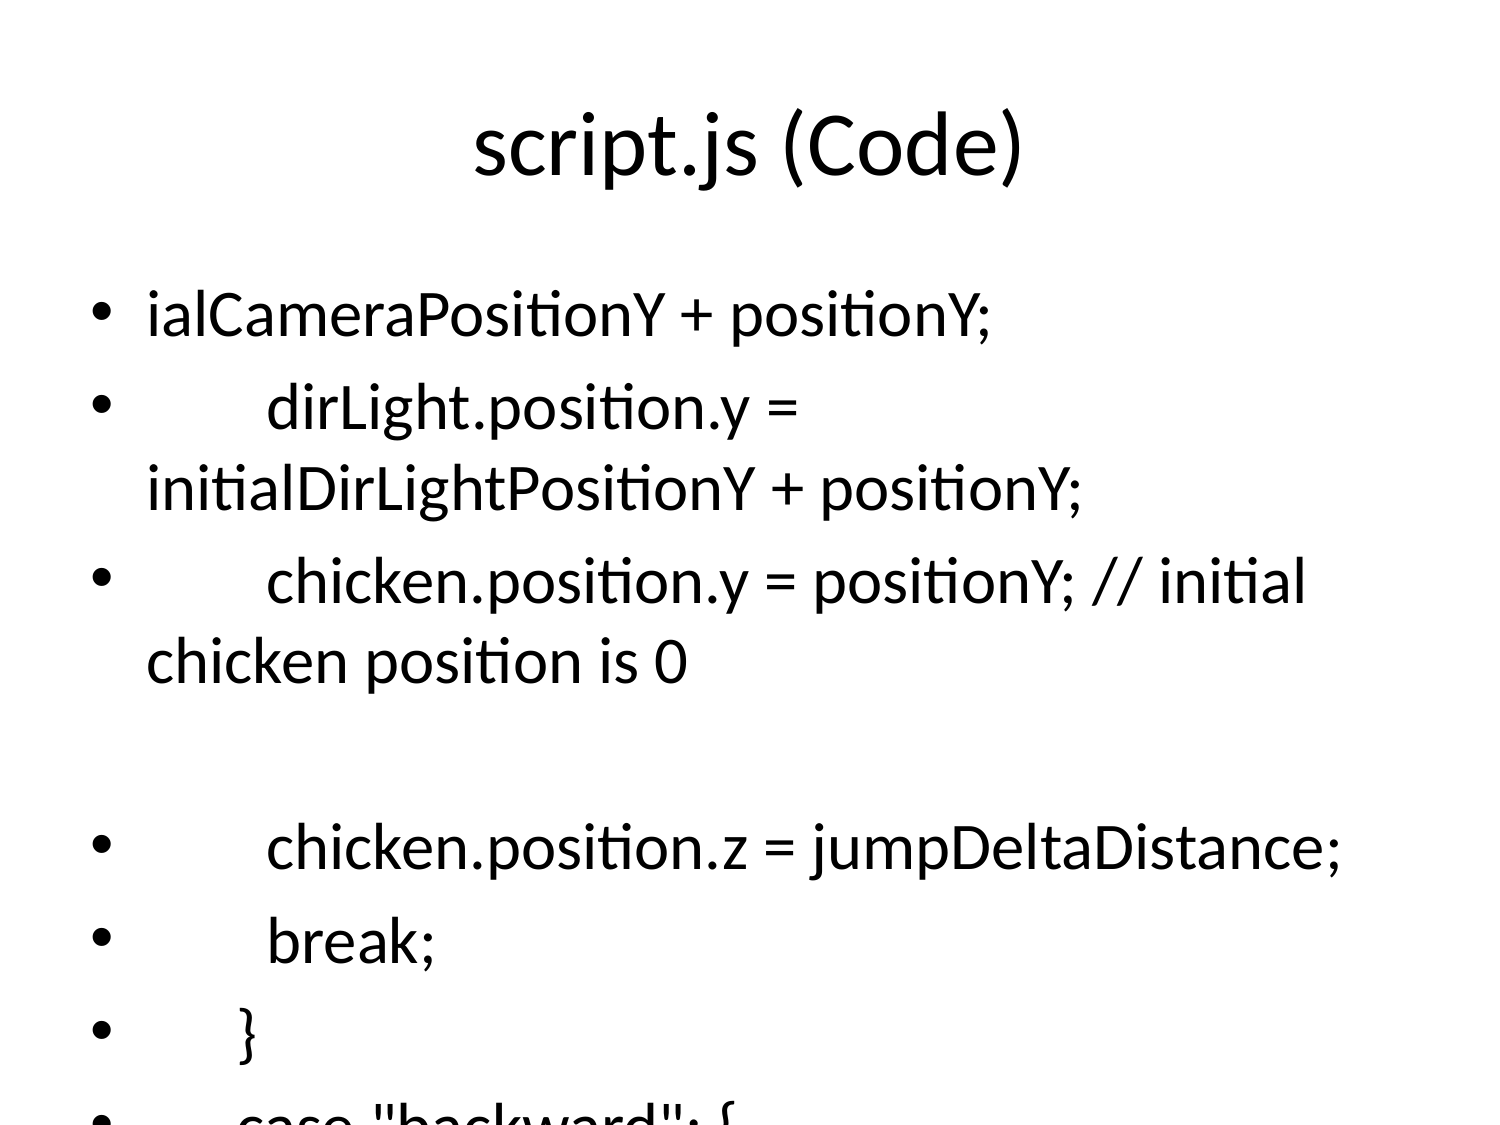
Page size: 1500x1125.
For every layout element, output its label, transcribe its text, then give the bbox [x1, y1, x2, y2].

title script.js (Code) [75, 45, 1425, 233]
list ialCameraPositionY + positionY; dirLight.position.y = initialDirLightPositionY + positionY; chicken.position.y = positionY; // initial chicken position is 0 chicken.position.z = jumpDeltaDistance; break; } case "backward": { positionY = currentLane * positionWidth * zoom - moveDeltaDistance; camera.position.y = initialCameraPositionY + positionY; dirLight.position.y = initialDirLightPositionY + positionY; chicken.position.y = positionY; chicken.position.z = jumpDeltaDistance; break; } case "left": { const positionX = (currentColumn * positionWidth + positionWidth / 2) * zoom - (boardWidth * zoom) / 2 - moveDeltaDistance; camera.position.x = [75, 262, 1425, 1005]
